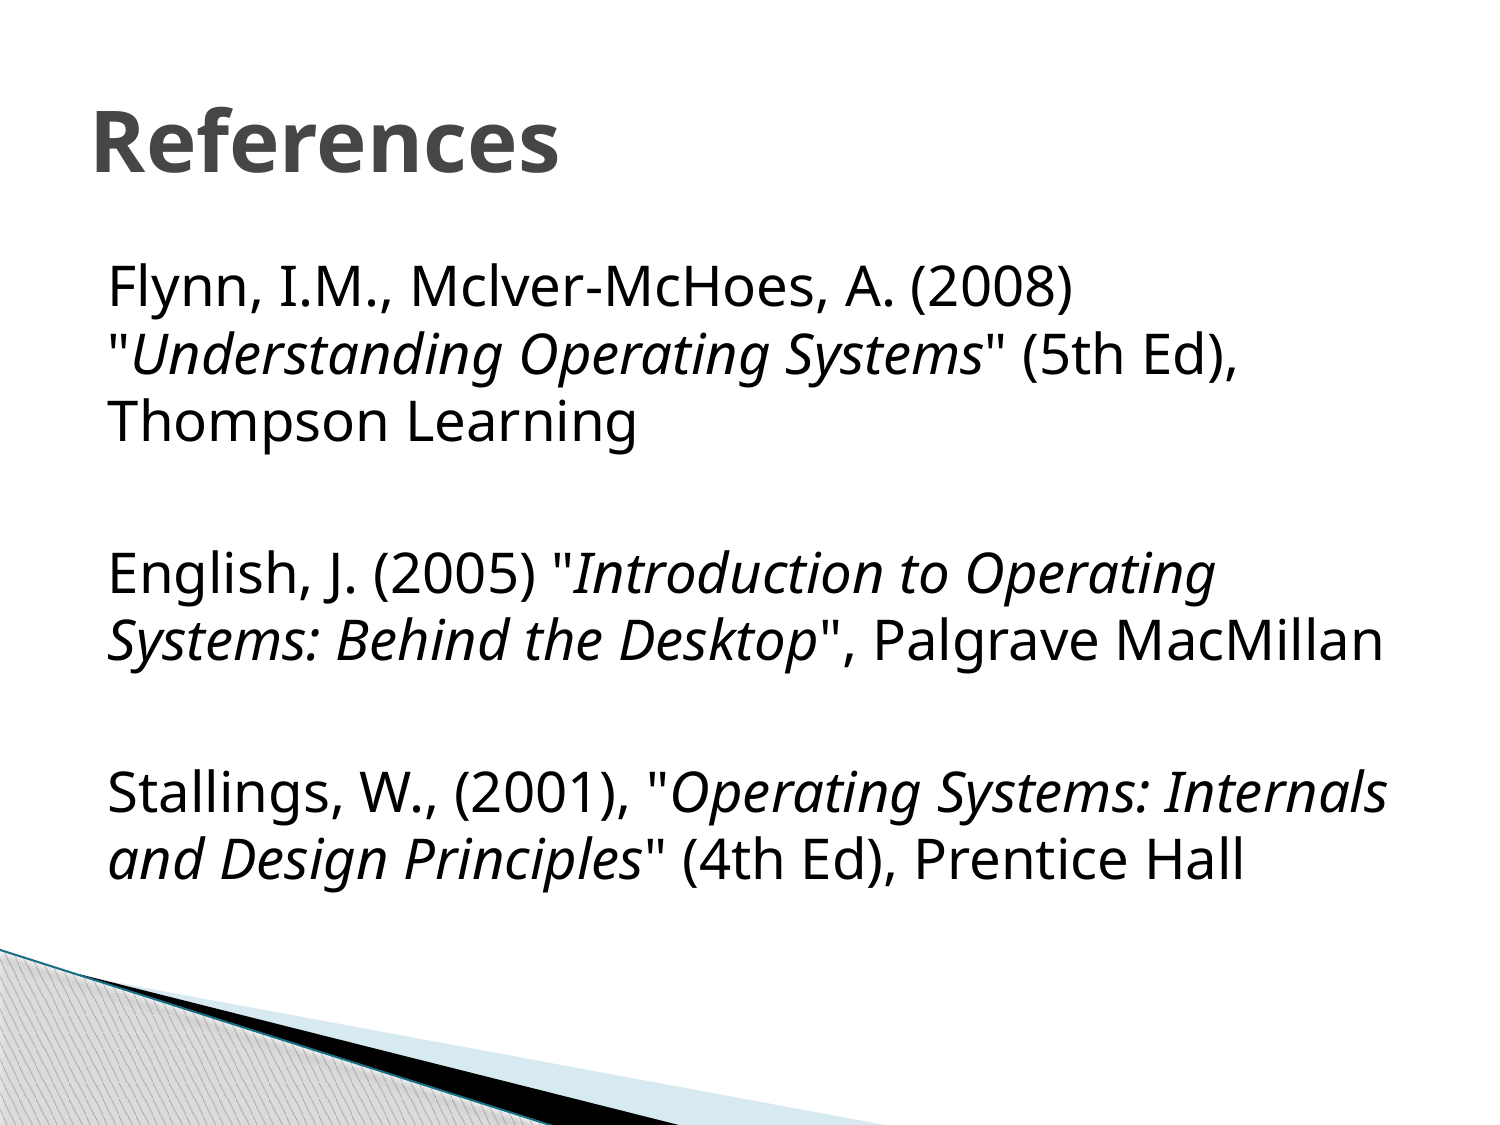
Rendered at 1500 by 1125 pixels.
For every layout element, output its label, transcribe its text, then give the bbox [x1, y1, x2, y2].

list Flynn, I.M., Mclver-McHoes, A. (2008) "Understanding Operating Systems" (5th Ed), Thompson Learning English, J. (2005) "Introduction to Operating Systems: Behind the Desktop", Palgrave MacMillan Stallings, W., (2001), "Operating Systems: Internals and Design Principles" (4th Ed), Prentice Hall [75, 243, 1425, 986]
title References [75, 45, 1425, 233]
